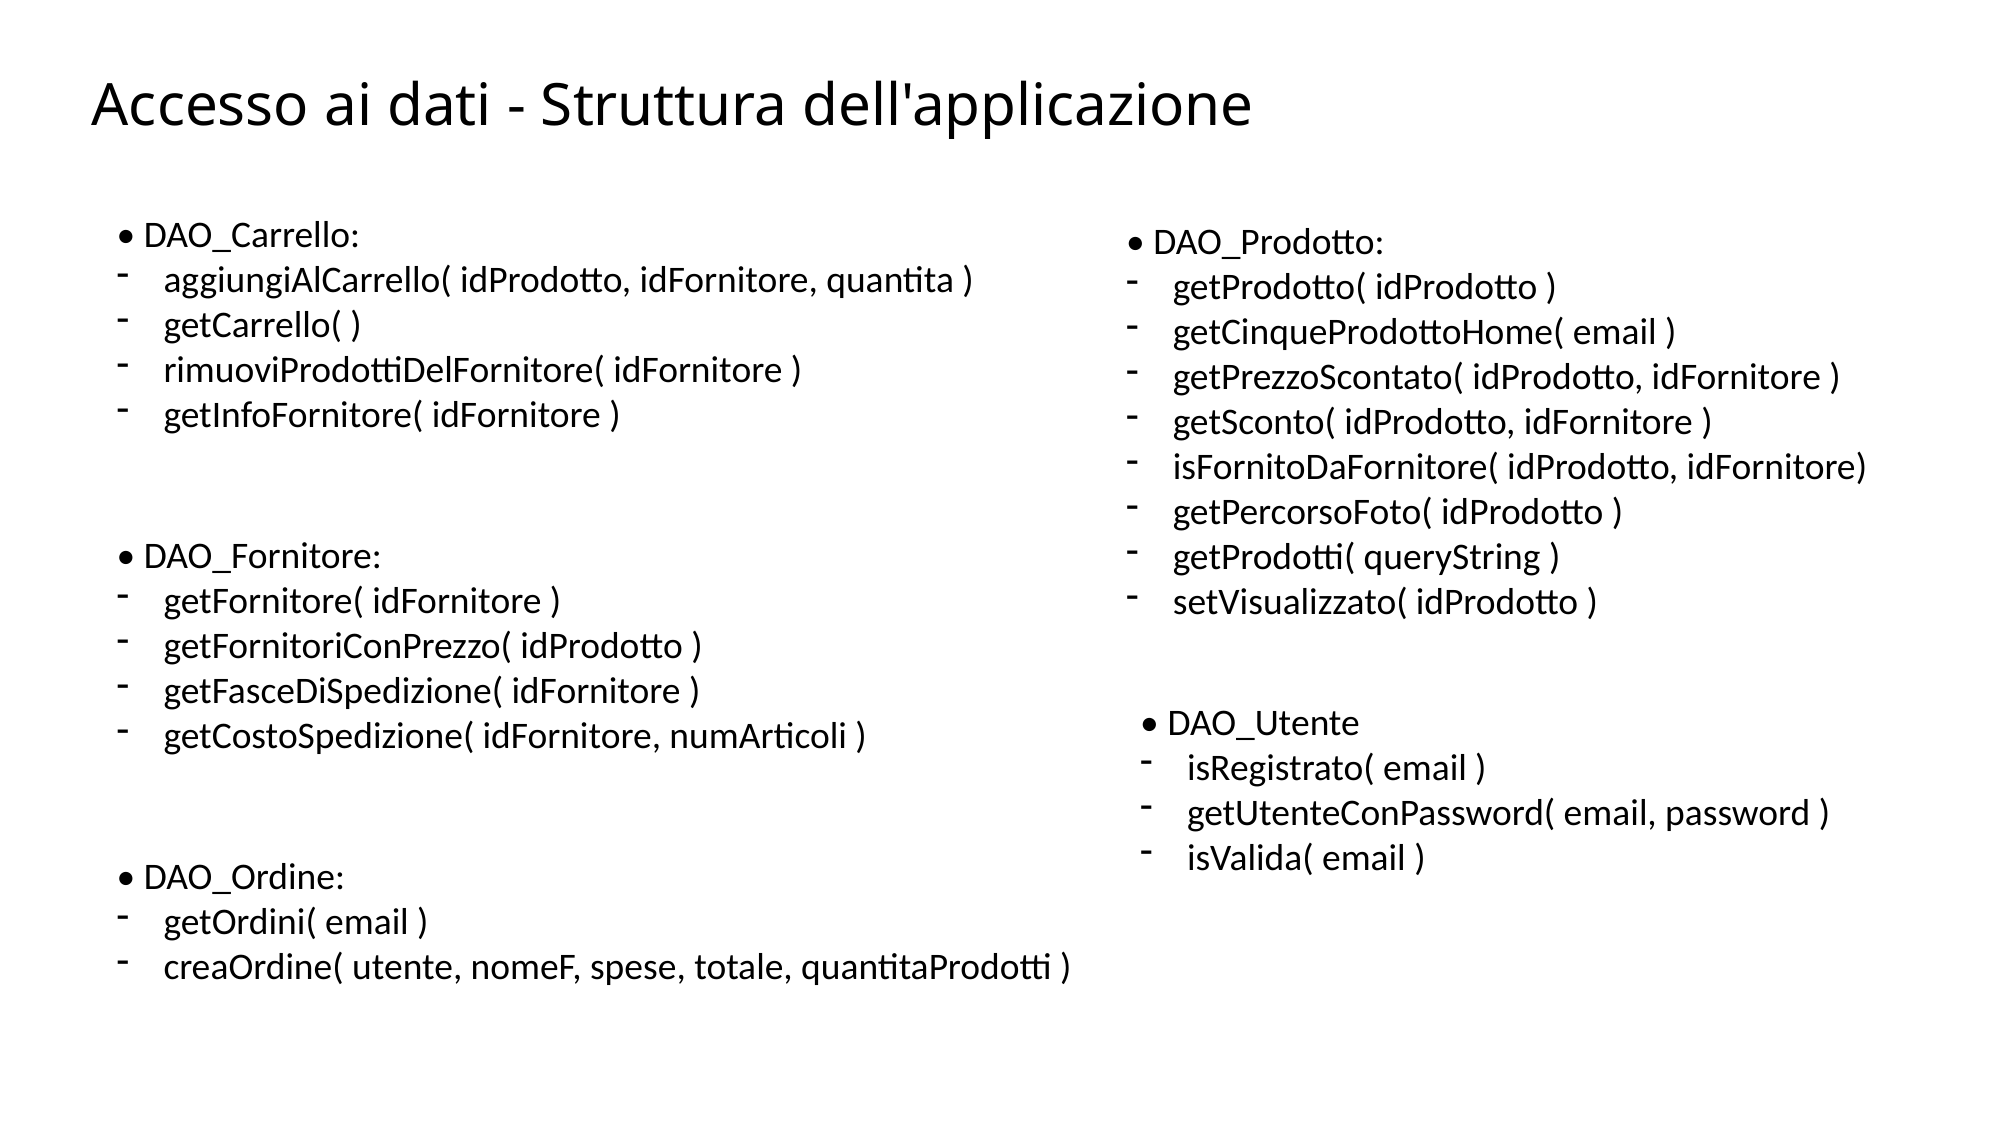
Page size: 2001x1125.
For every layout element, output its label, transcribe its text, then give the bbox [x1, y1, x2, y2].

title Accesso ai dati - Struttura dell'applicazione [76, 59, 1802, 153]
text_box • DAO_Ordine: getOrdini( email ) creaOrdine( utente, nomeF, spese, totale, quantitaProdotti ) [101, 844, 1126, 1040]
text_box • DAO_Carrello: aggiungiAlCarrello( idProdotto, idFornitore, quantita ) getCarrello( ) rimuoviProdottiDelFornitore( idFornitore ) getInfoFornitore( idFornitore ) [101, 202, 1025, 443]
text_box • DAO_Utente isRegistrato( email ) getUtenteConPassword( email, password ) isValida( email ) [1125, 690, 1860, 885]
text_box • DAO_Prodotto: getProdotto( idProdotto ) getCinqueProdottoHome( email ) getPrezzoScontato( idProdotto, idFornitore ) getSconto( idProdotto, idFornitore ) isFornitoDaFornitore( idProdotto, idFornitore) getPercorsoFoto( idProdotto ) getProdotti( queryString ) setVisualizzato( idProdotto ) [1111, 209, 2000, 629]
text_box • DAO_Fornitore: getFornitore( idFornitore ) getFornitoriConPrezzo( idProdotto ) getFasceDiSpedizione( idFornitore ) getCostoSpedizione( idFornitore, numArticoli ) [101, 523, 889, 764]
